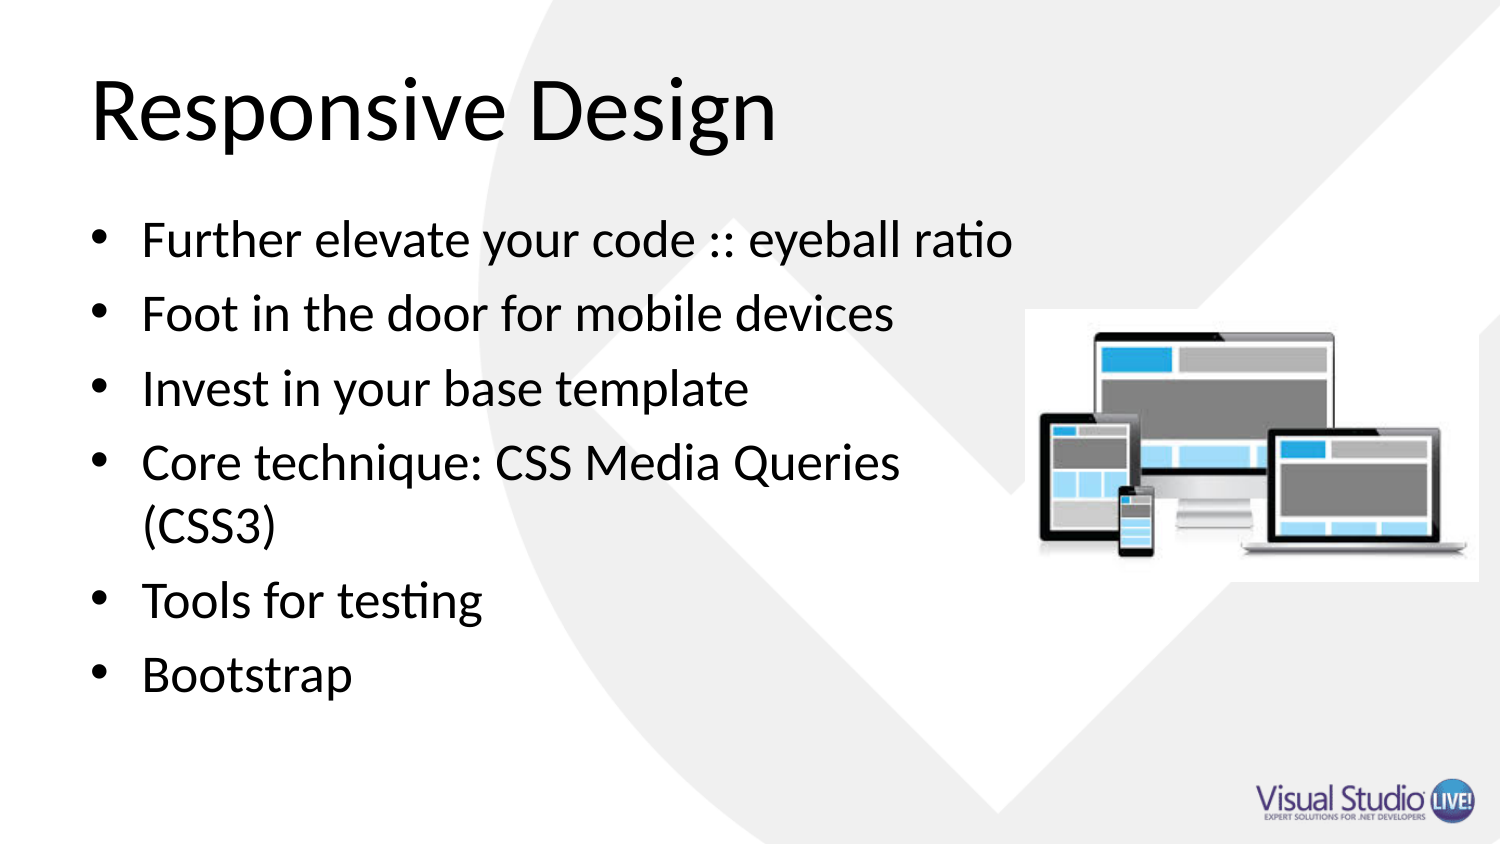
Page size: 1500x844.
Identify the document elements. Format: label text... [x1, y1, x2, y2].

picture [0, 0, 1500, 844]
list Further elevate your code :: eyeball ratio Foot in the door for mobile devices Invest in your base template Core technique: CSS Media Queries (CSS3) Tools for testing Bootstrap [75, 196, 1050, 754]
title Responsive Design [75, 33, 1425, 175]
